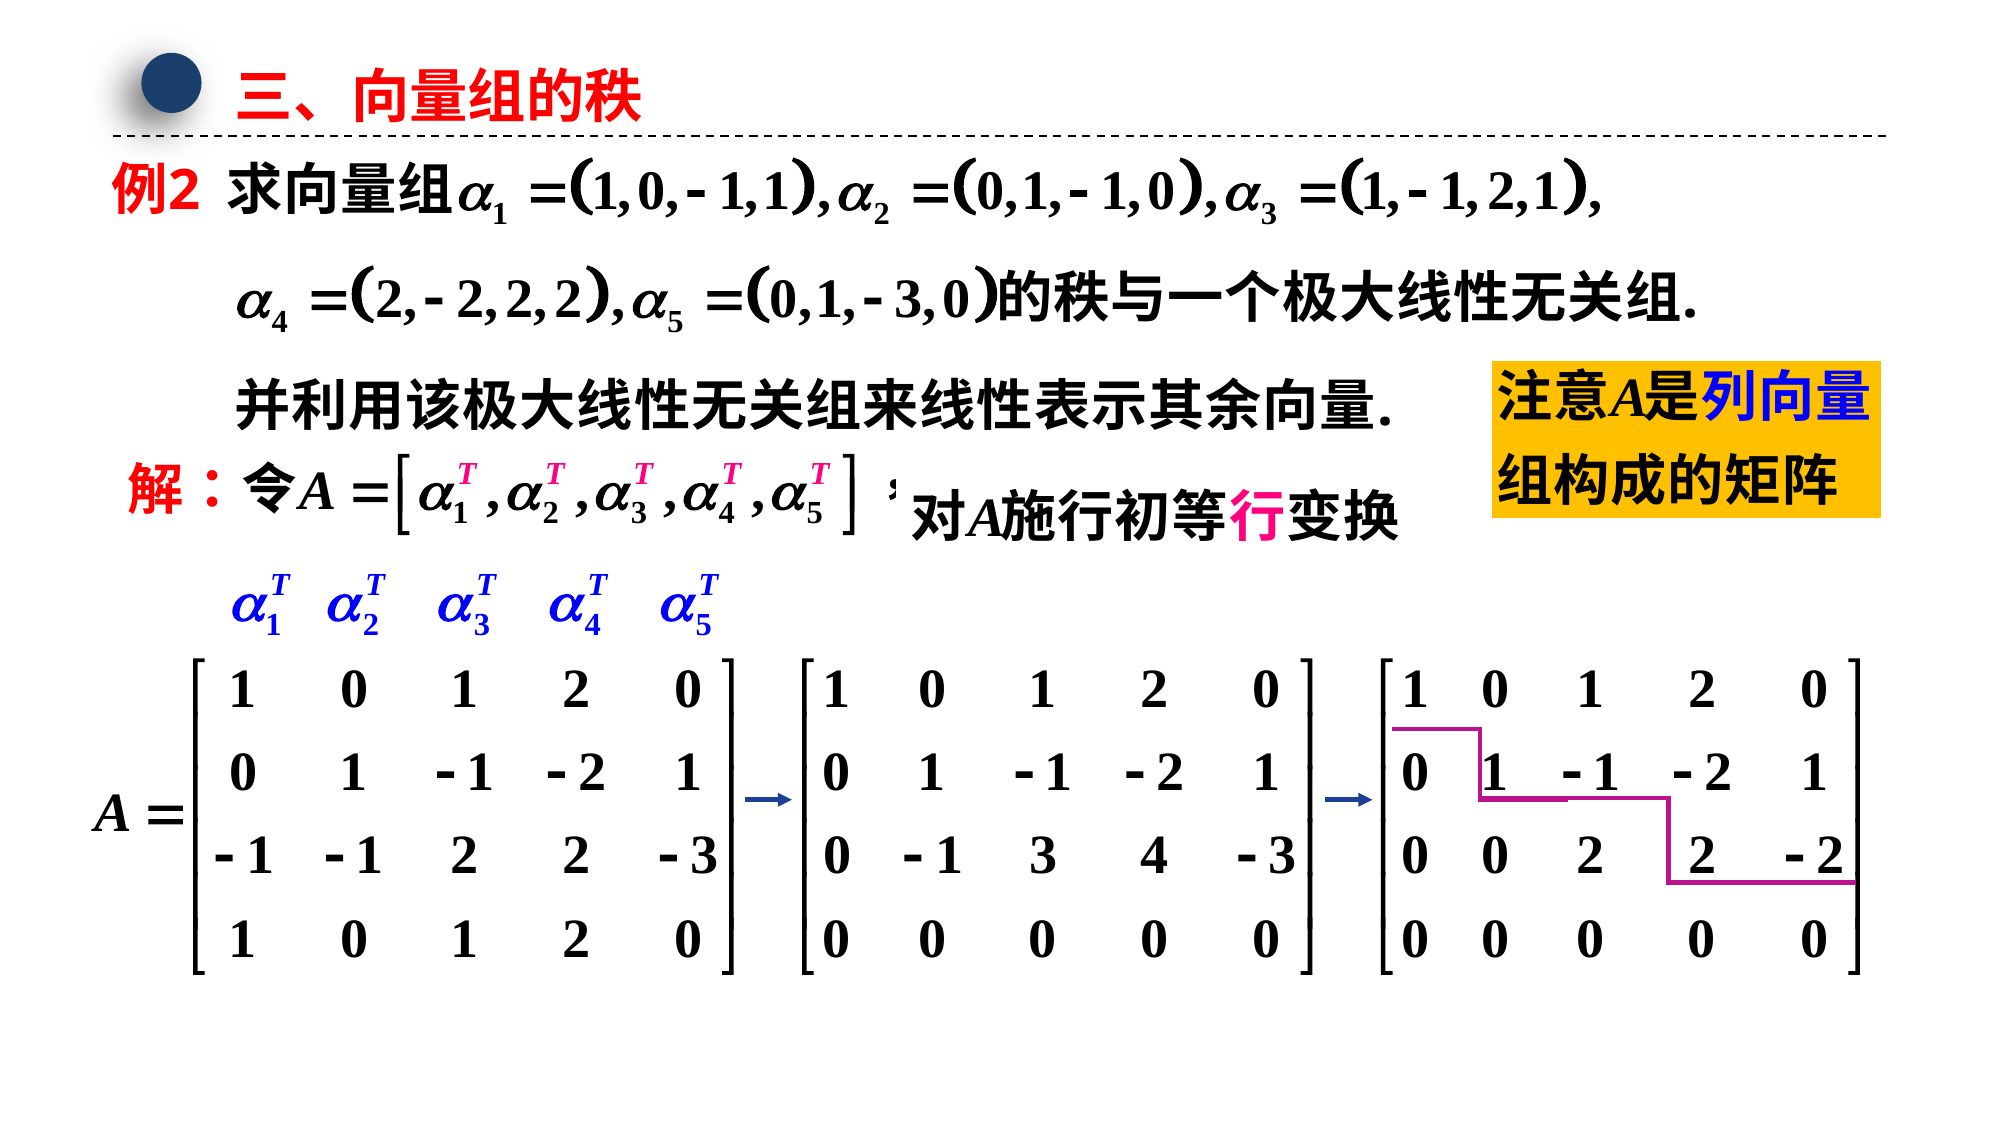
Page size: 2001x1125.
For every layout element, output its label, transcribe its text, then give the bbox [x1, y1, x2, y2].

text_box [1392, 728, 1568, 800]
text_box [220, 12, 1303, 123]
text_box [81, 646, 1882, 985]
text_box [1492, 360, 1882, 518]
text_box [228, 256, 1706, 350]
text_box 三、向量组的秩 [220, 16, 922, 133]
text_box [122, 444, 896, 546]
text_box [229, 369, 1401, 444]
text_box [140, 51, 203, 115]
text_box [1480, 797, 1857, 883]
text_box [904, 481, 1412, 556]
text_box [104, 149, 1614, 242]
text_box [224, 560, 731, 649]
